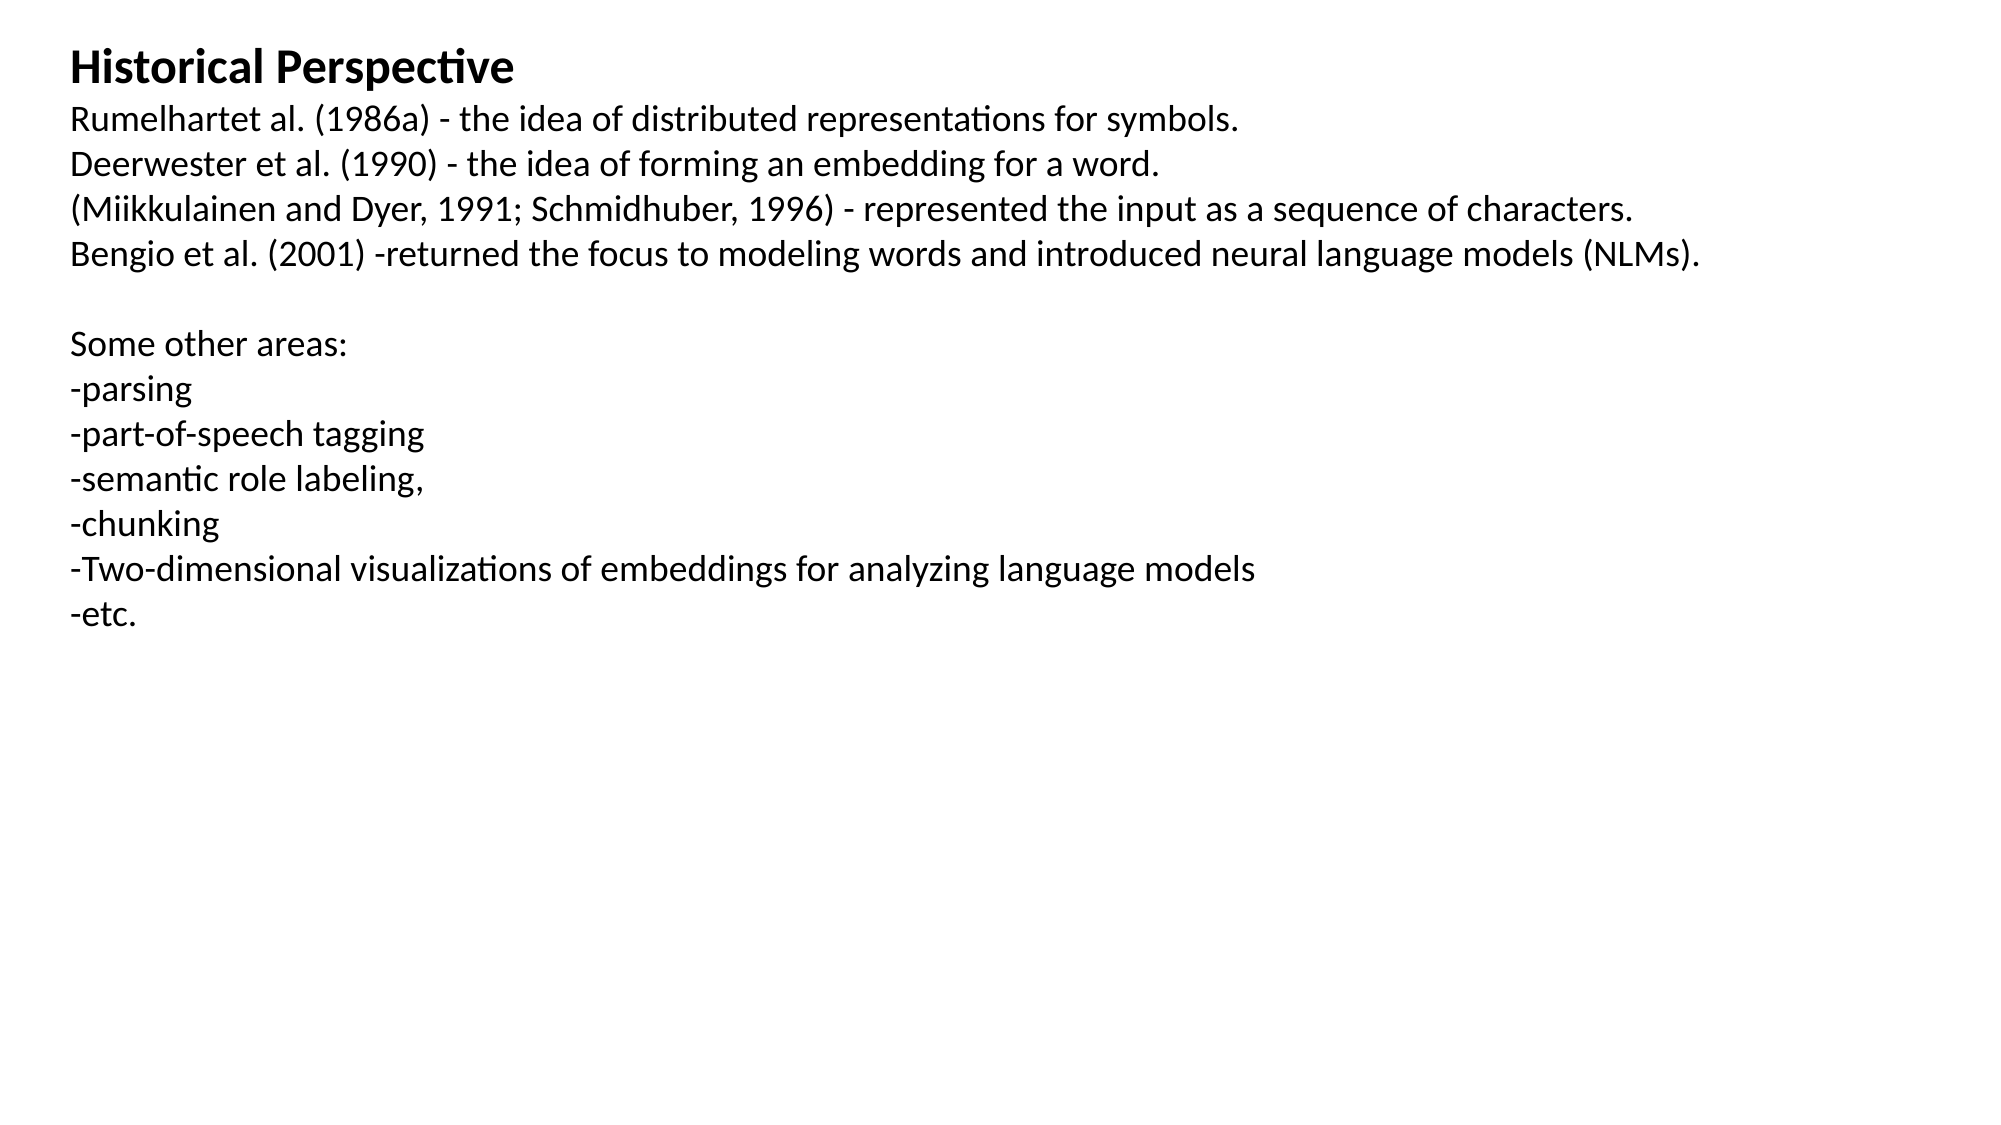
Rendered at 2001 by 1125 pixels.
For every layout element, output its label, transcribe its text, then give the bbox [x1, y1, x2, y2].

text_box Historical Perspective Rumelhartet al. (1986a) - the idea of distributed representations for symbols. Deerwester et al. (1990) - the idea of forming an embedding for a word. (Miikkulainen and Dyer, 1991; Schmidhuber, 1996) - represented the input as a sequence of characters. Bengio et al. (2001) -returned the focus to modeling words and introduced neural language models (NLMs). Some other areas: -parsing -part-of-speech tagging -semantic role labeling, -chunking -Two-dimensional visualizations of embeddings for analyzing language models -etc. [55, 26, 1972, 648]
